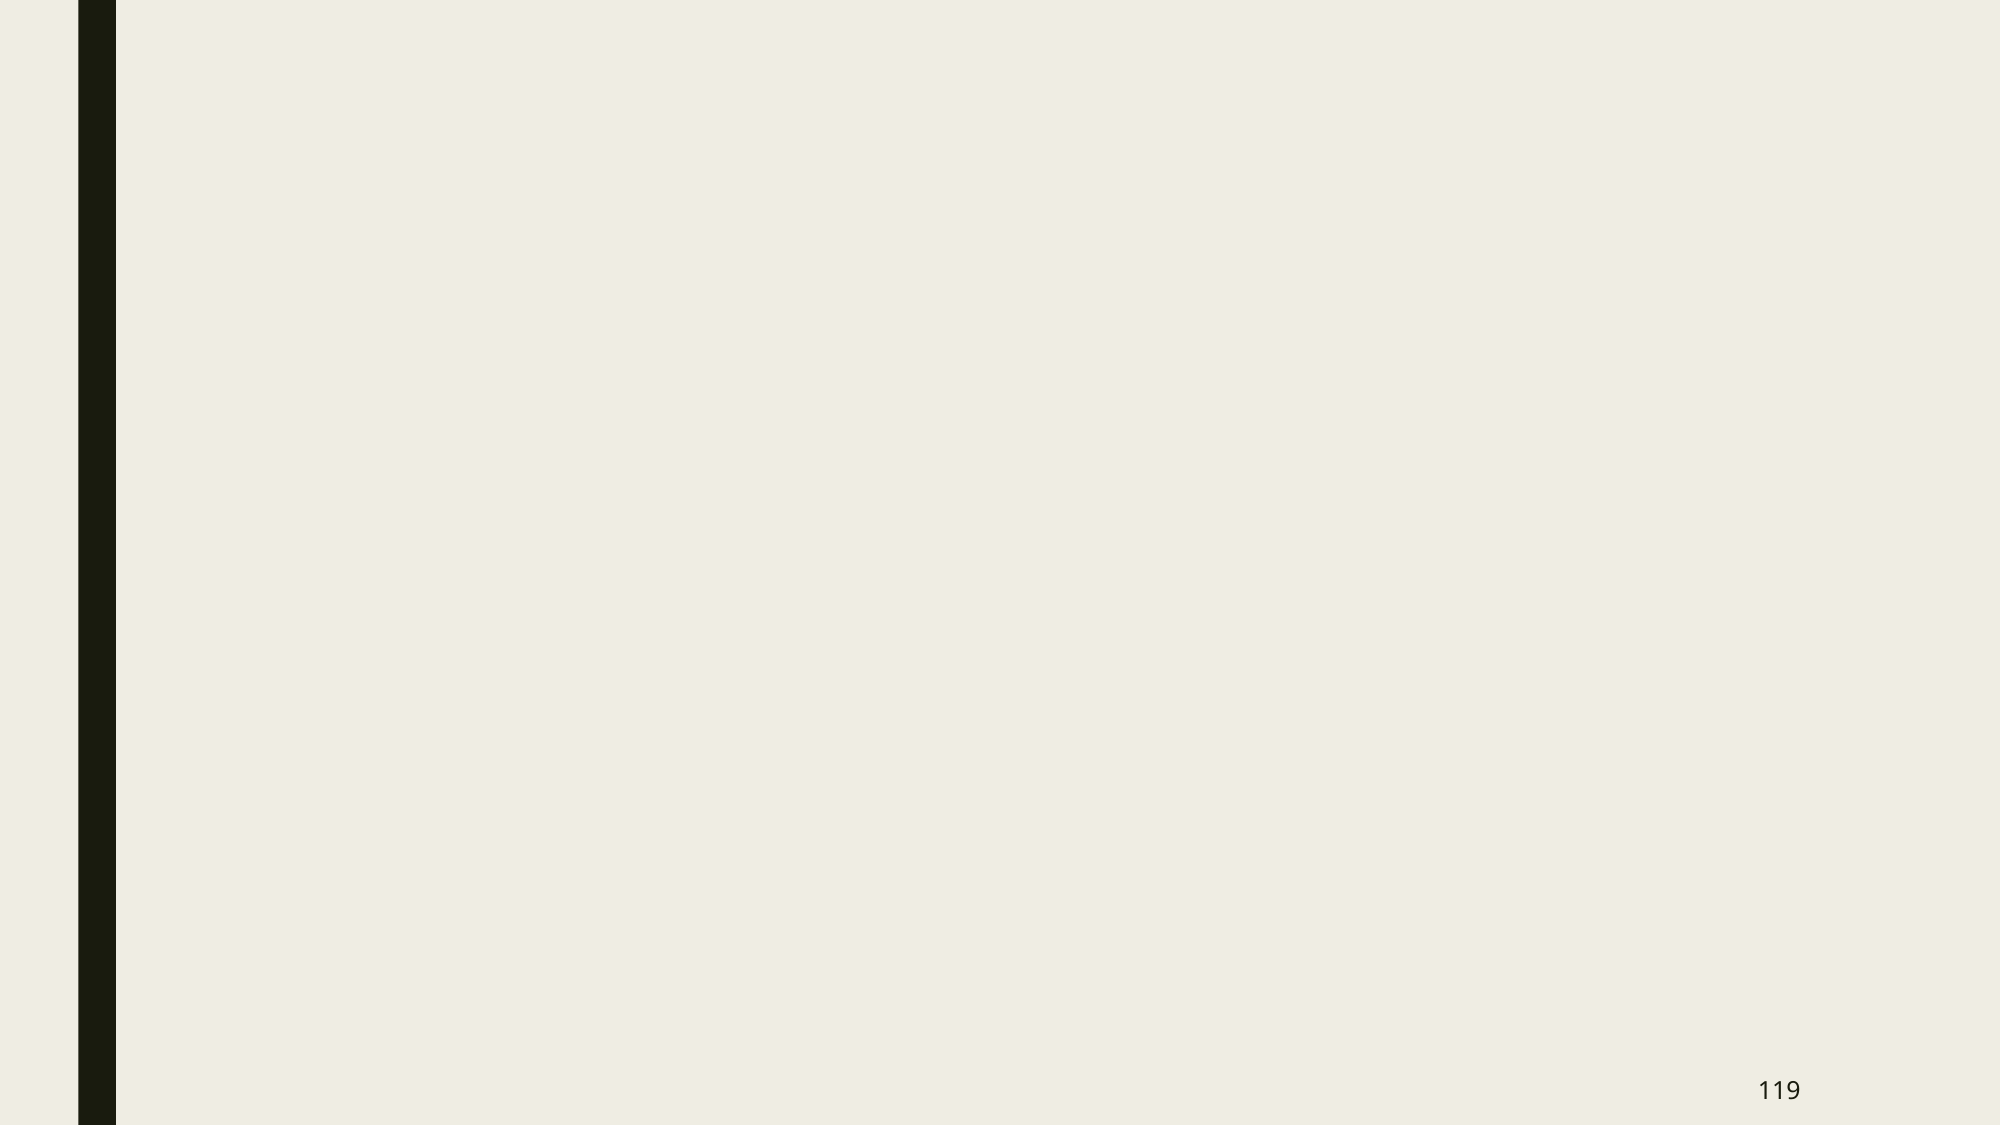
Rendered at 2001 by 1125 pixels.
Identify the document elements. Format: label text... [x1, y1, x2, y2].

slide_number 119 [1553, 1058, 1816, 1125]
